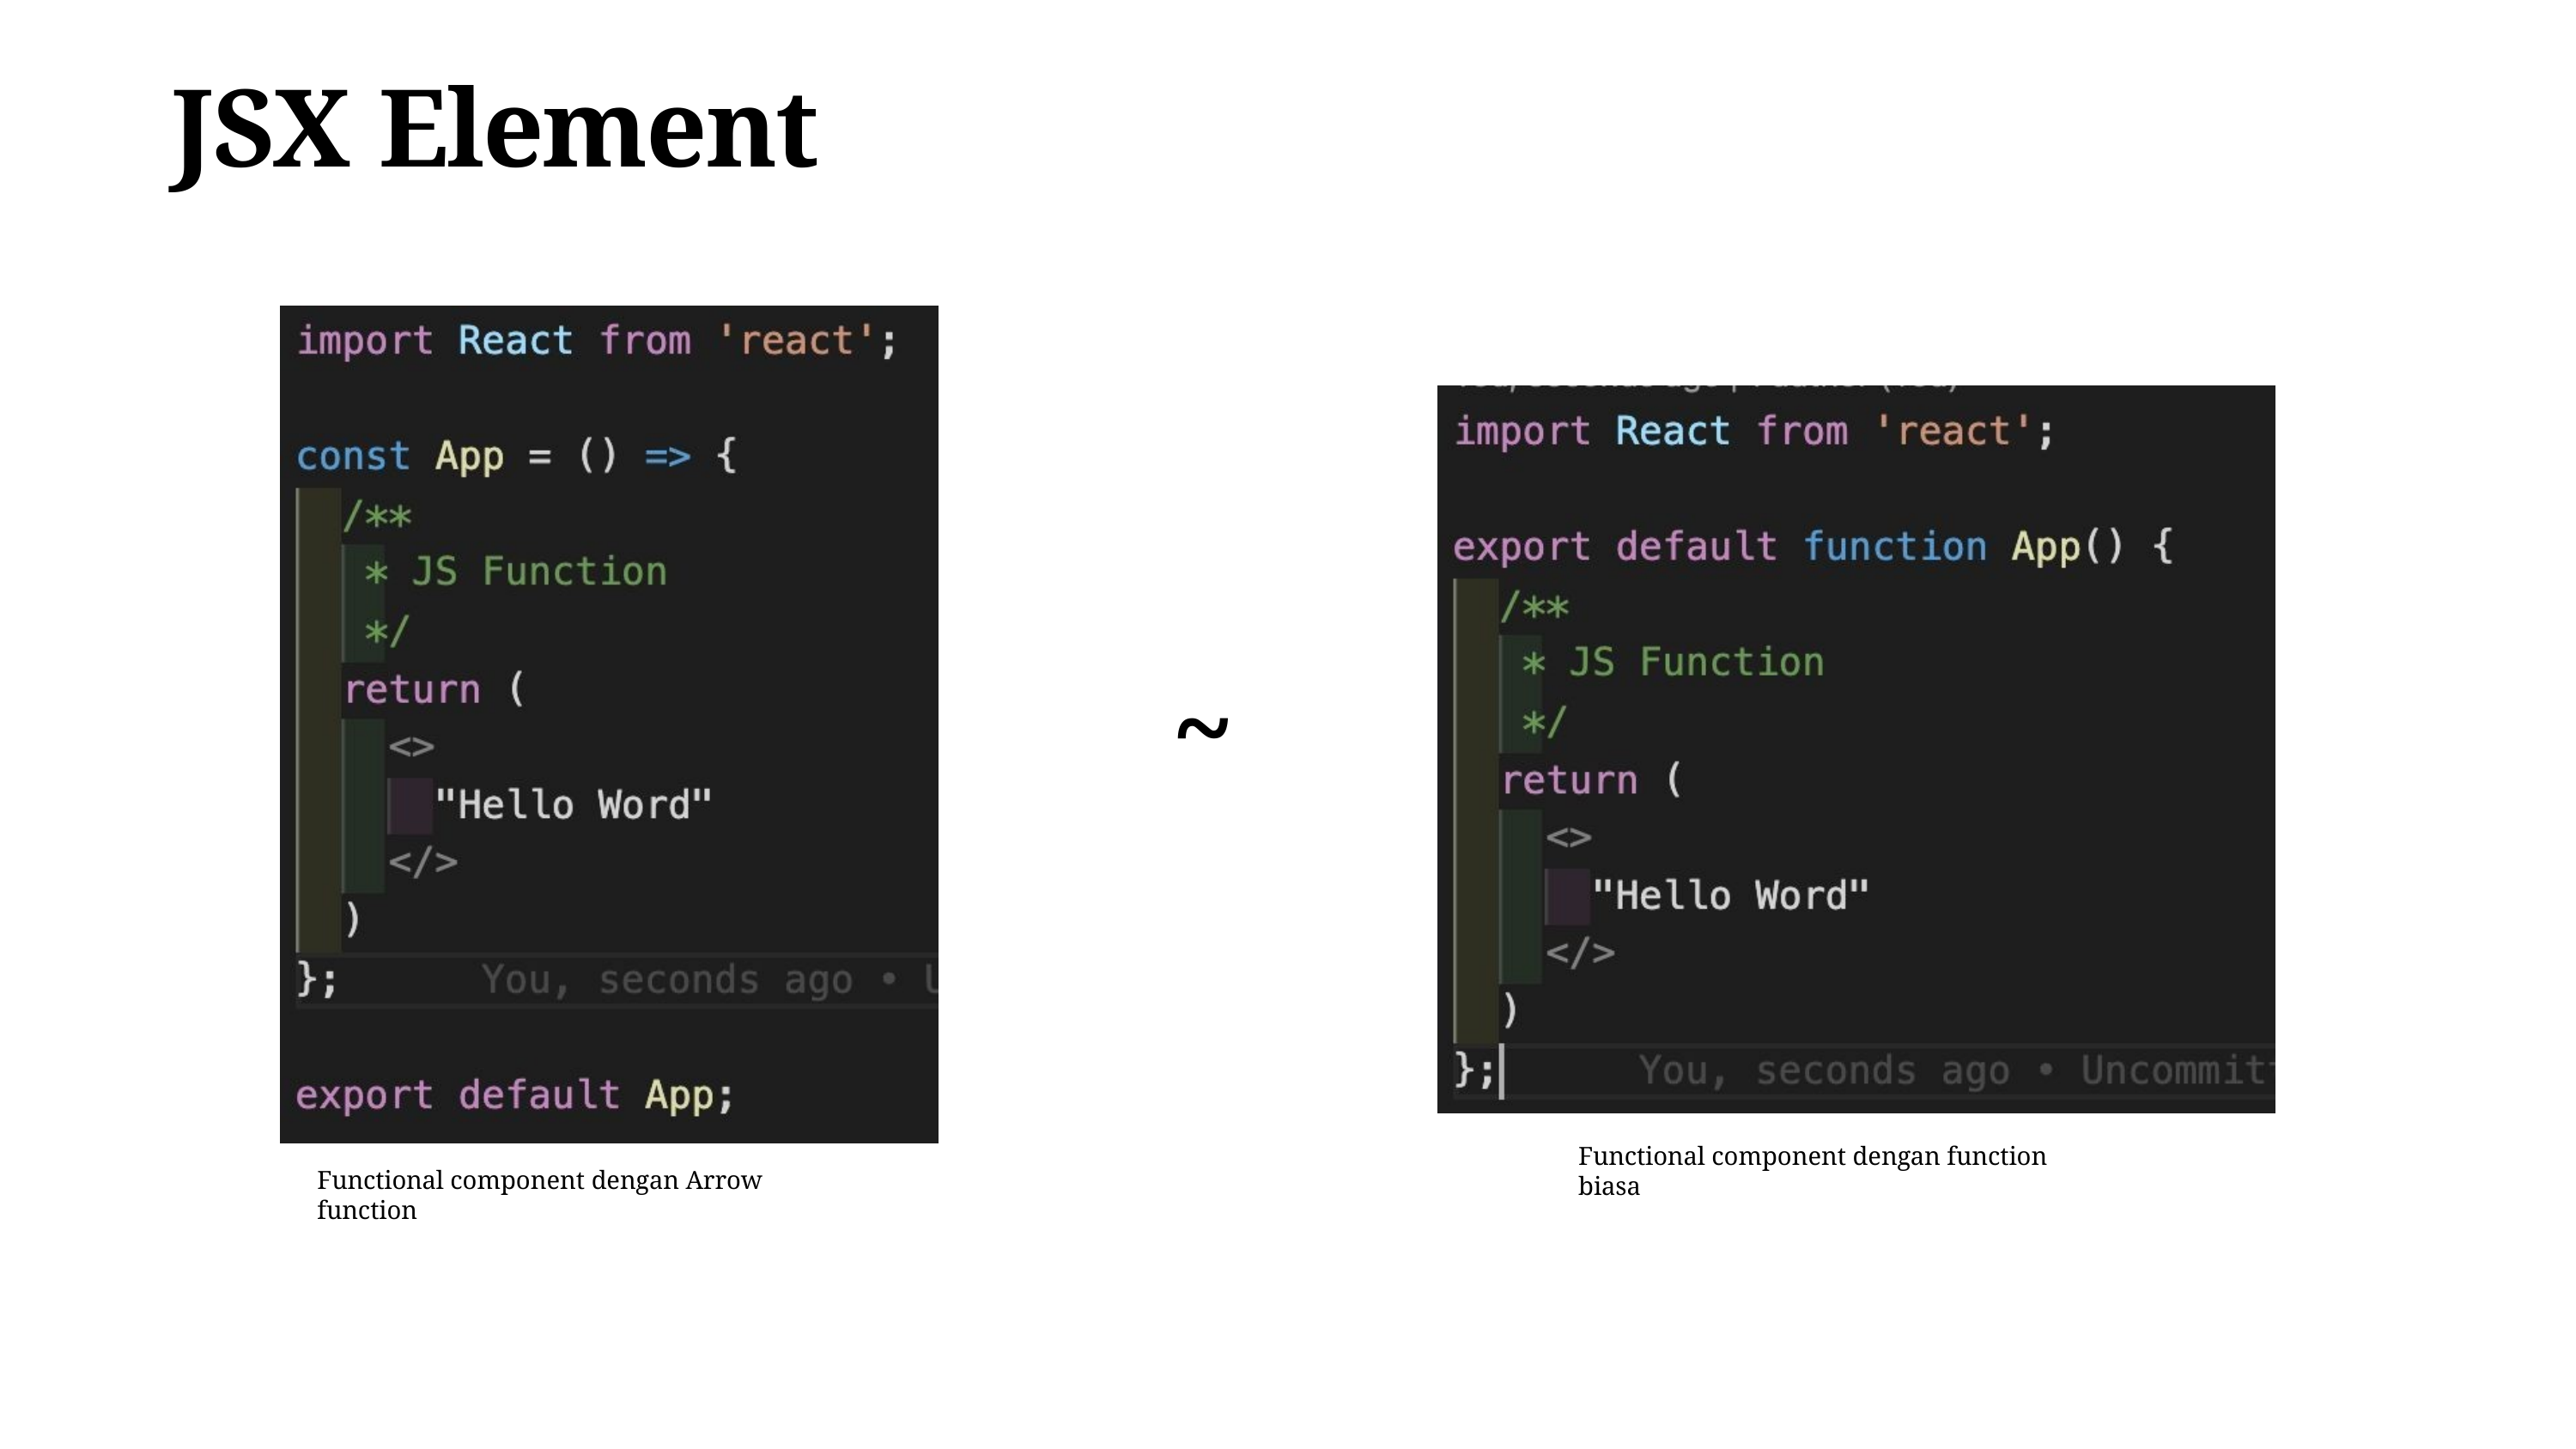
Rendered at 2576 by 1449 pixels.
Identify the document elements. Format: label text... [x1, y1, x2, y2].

picture [280, 305, 939, 1143]
text_box Functional component dengan Arrow function [315, 1162, 827, 1225]
text_box ~ [1171, 658, 1251, 789]
text_box Functional component dengan function biasa [1577, 1138, 2076, 1201]
picture [1437, 385, 2275, 1113]
title JSX Element [169, 58, 865, 301]
